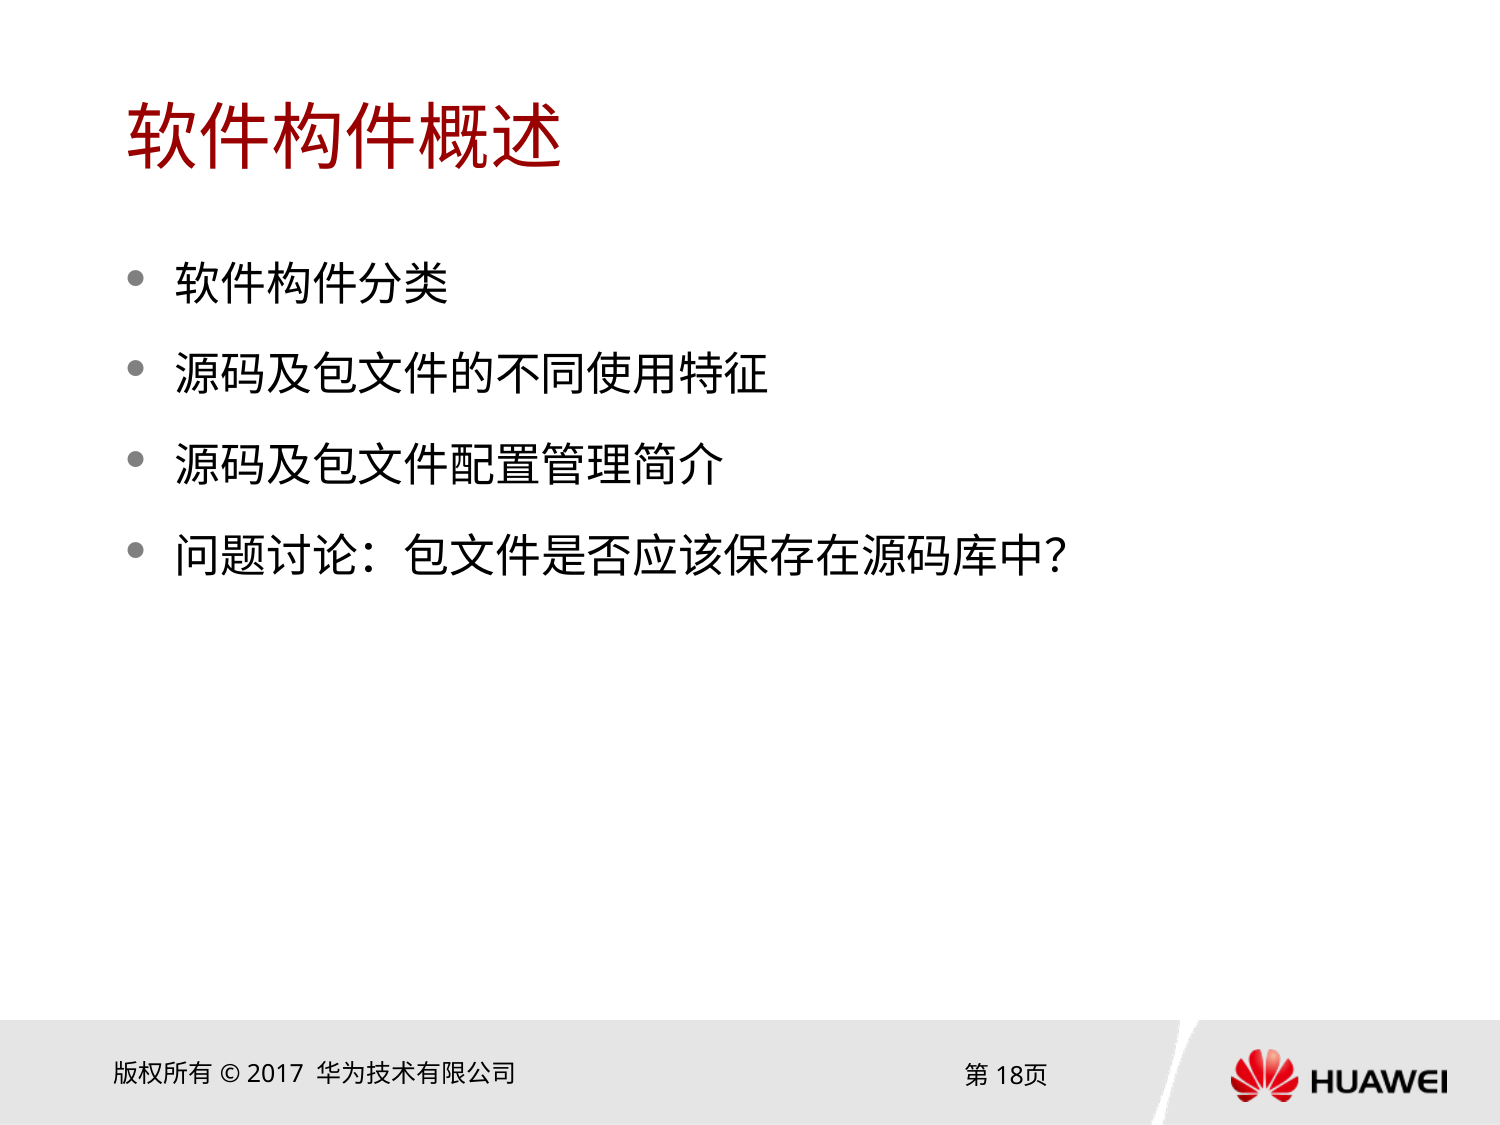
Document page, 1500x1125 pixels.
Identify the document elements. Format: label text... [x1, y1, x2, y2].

title 软件构件概述 [111, 63, 1378, 207]
picture [0, 1020, 1500, 1125]
list 软件构件分类 源码及包文件的不同使用特征 源码及包文件配置管理简介 问题讨论：包文件是否应该保存在源码库中？ [111, 225, 1412, 870]
